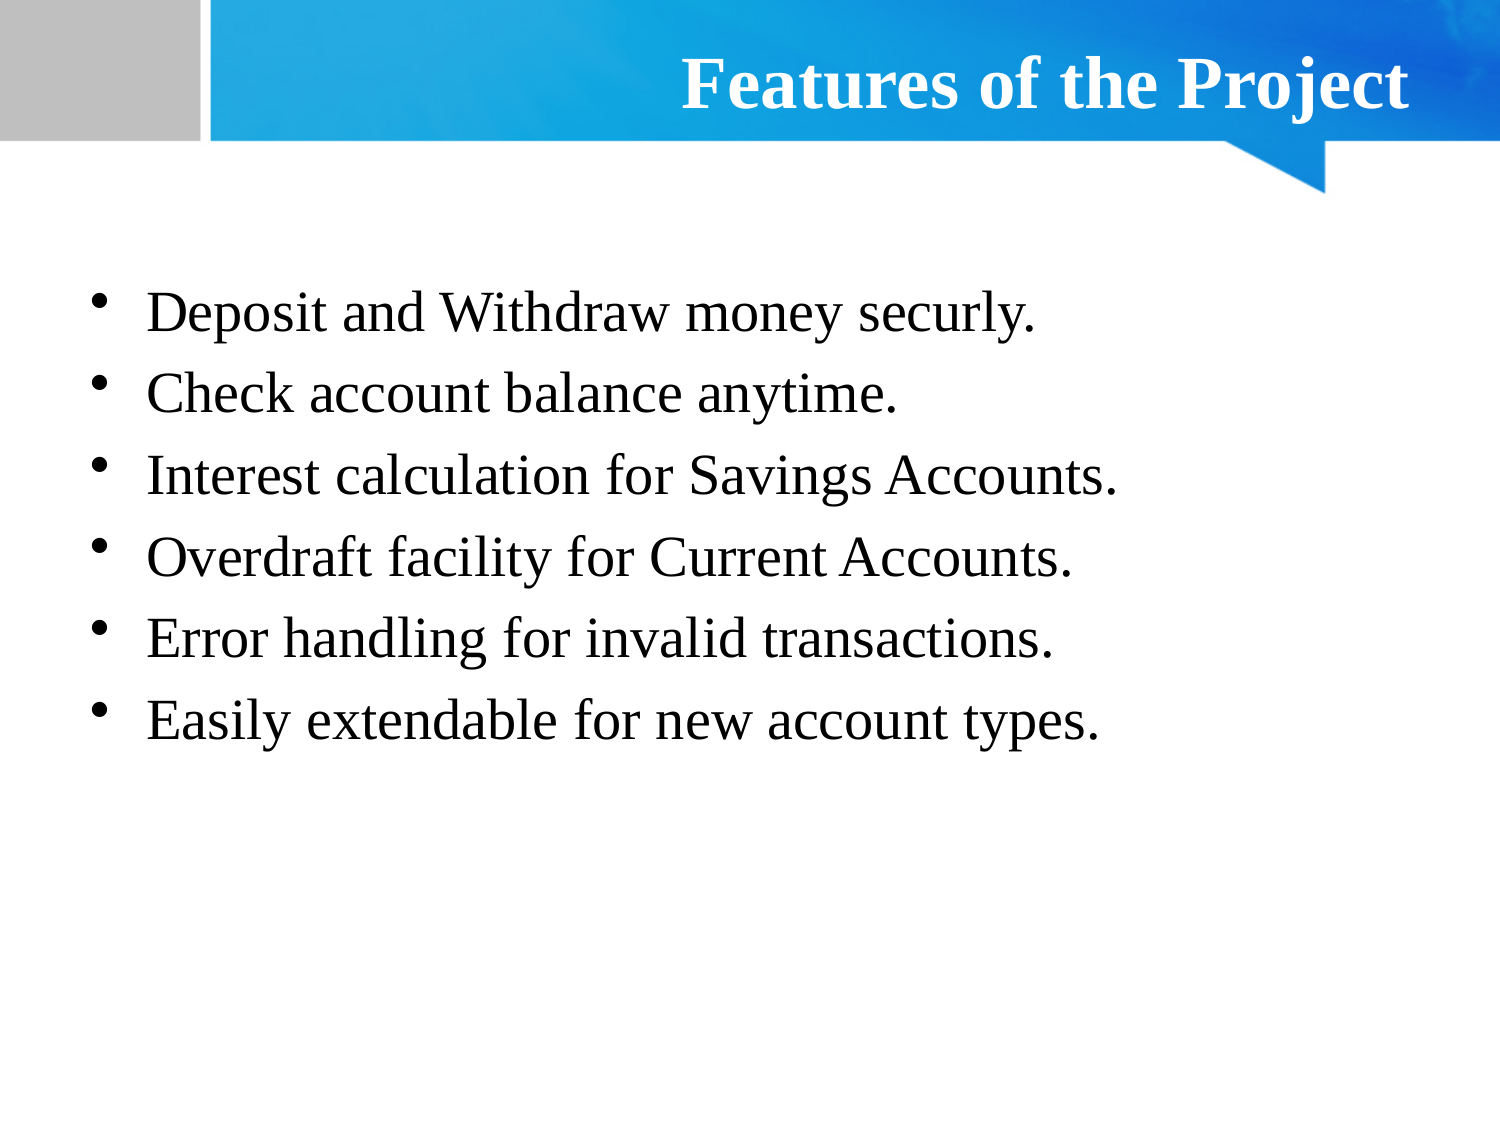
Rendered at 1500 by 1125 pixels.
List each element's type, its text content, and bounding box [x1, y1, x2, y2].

title Features of the Project [74, 30, 1426, 127]
picture [0, 0, 1500, 1125]
list Deposit and Withdraw money securly. Check account balance anytime. Interest calculation for Savings Accounts. Overdraft facility for Current Accounts. Error handling for invalid transactions. Easily extendable for new account types. [74, 192, 1426, 1006]
